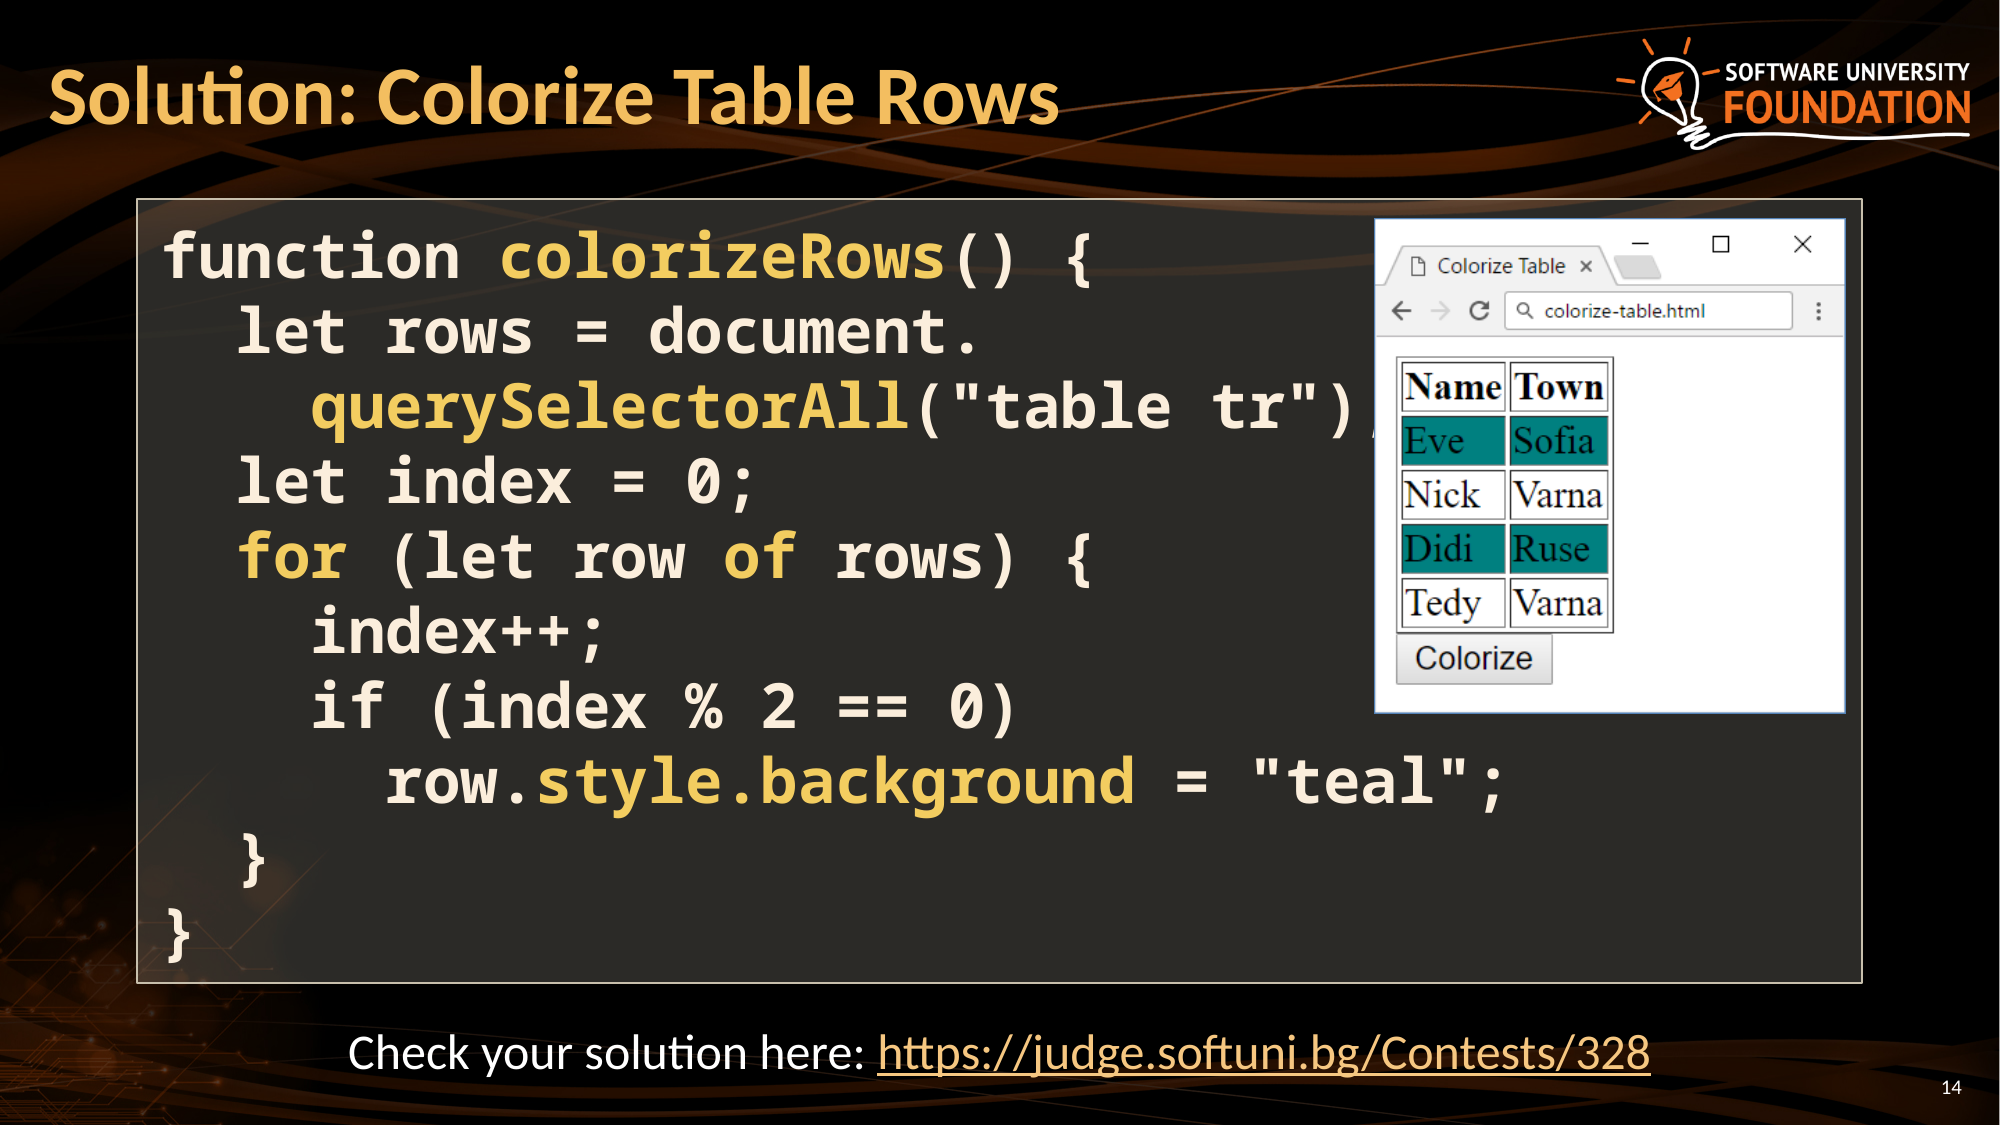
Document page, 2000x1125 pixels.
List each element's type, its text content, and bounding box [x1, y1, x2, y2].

picture [0, 0, 2000, 1125]
slide_number 14 [1897, 1070, 1968, 1103]
text_box Check your solution here: https://judge.softuni.bg/Contests/328 [133, 1012, 1866, 1088]
text_box function colorizeRows() { let rows = document. querySelectorAll("table tr"); let index = 0; for (let row of rows) { index++; if (index % 2 == 0) row.style.background = "teal"; } } [137, 198, 1863, 984]
title Solution: Colorize Table Rows [30, 6, 1602, 189]
